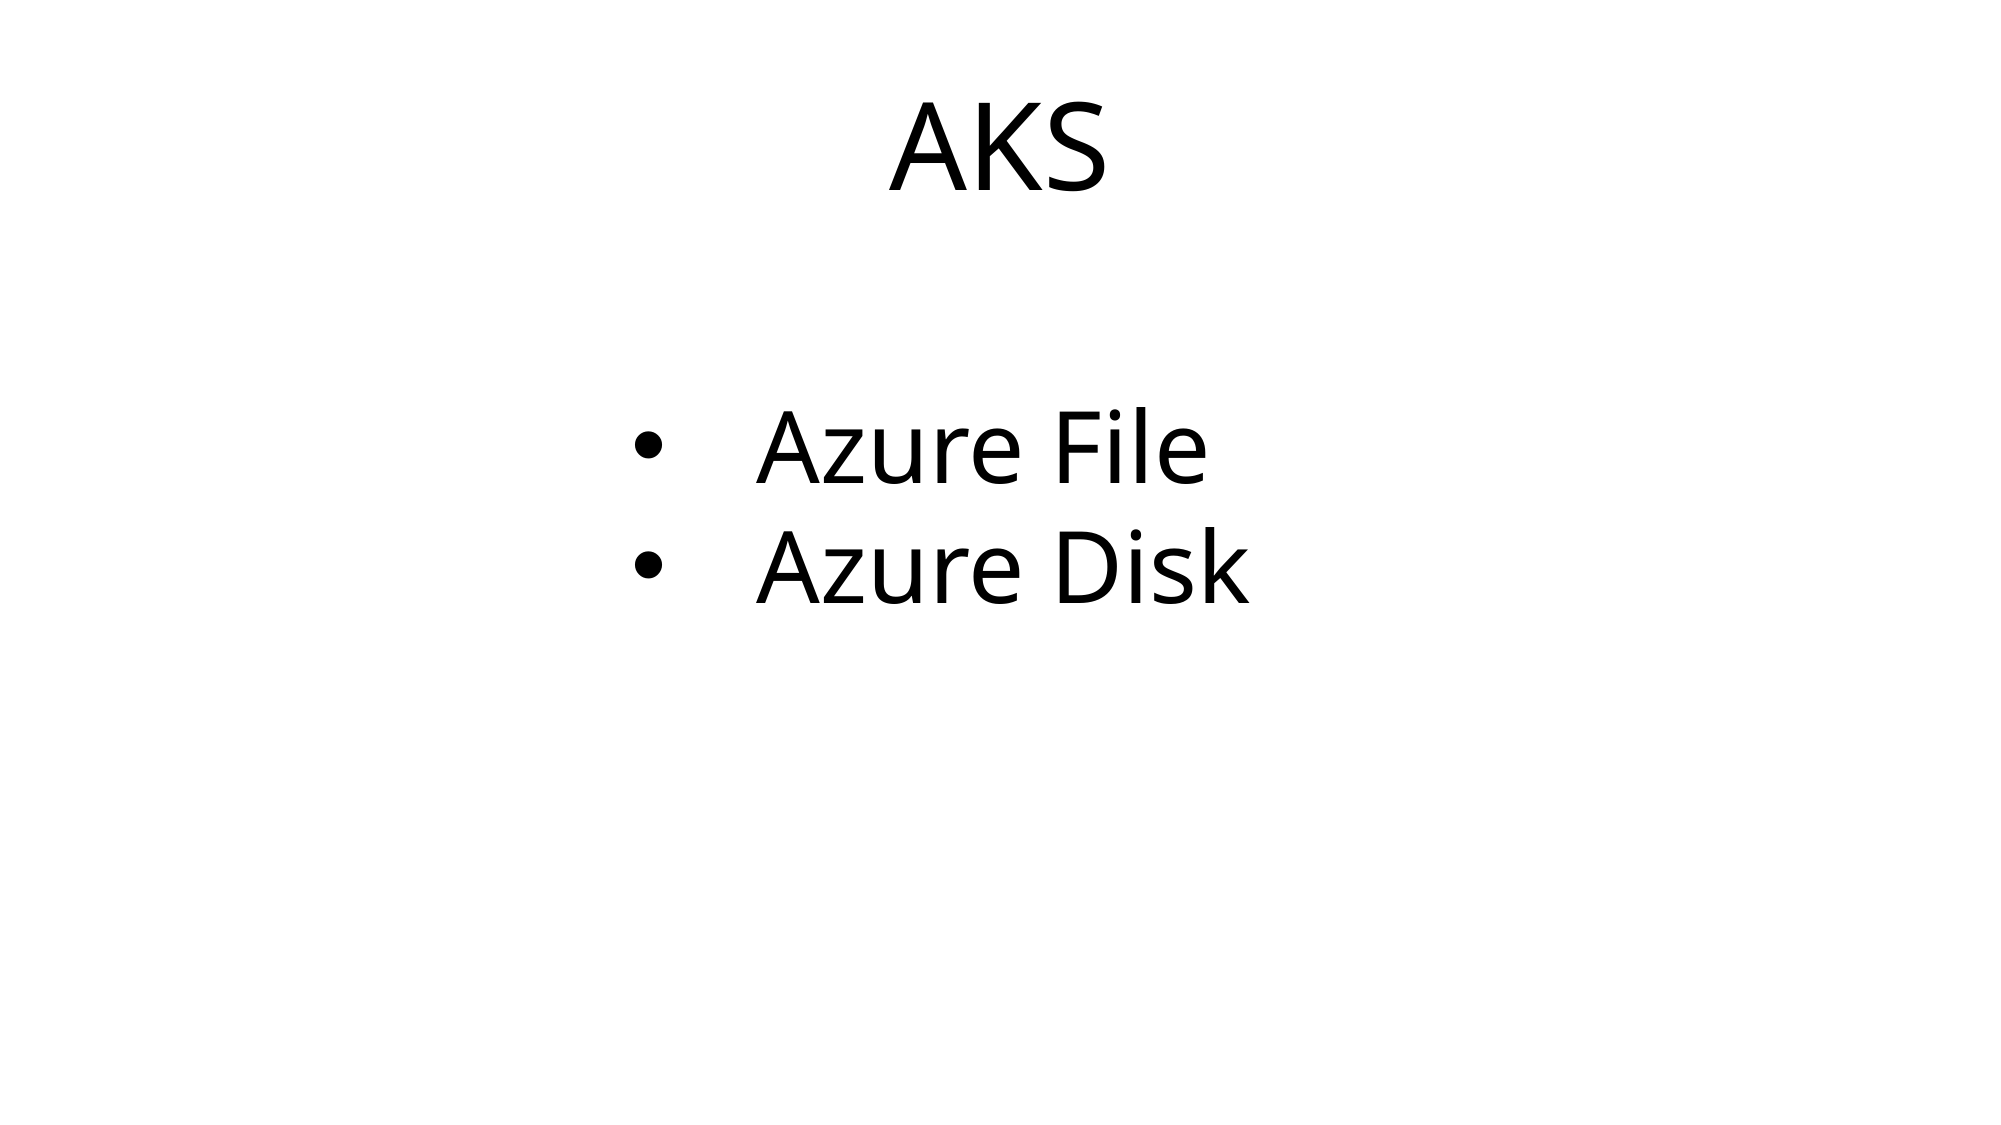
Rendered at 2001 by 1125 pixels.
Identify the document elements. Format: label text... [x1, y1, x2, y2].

text_box AKS [0, 60, 2000, 223]
text_box Azure File Azure Disk [617, 376, 1267, 631]
